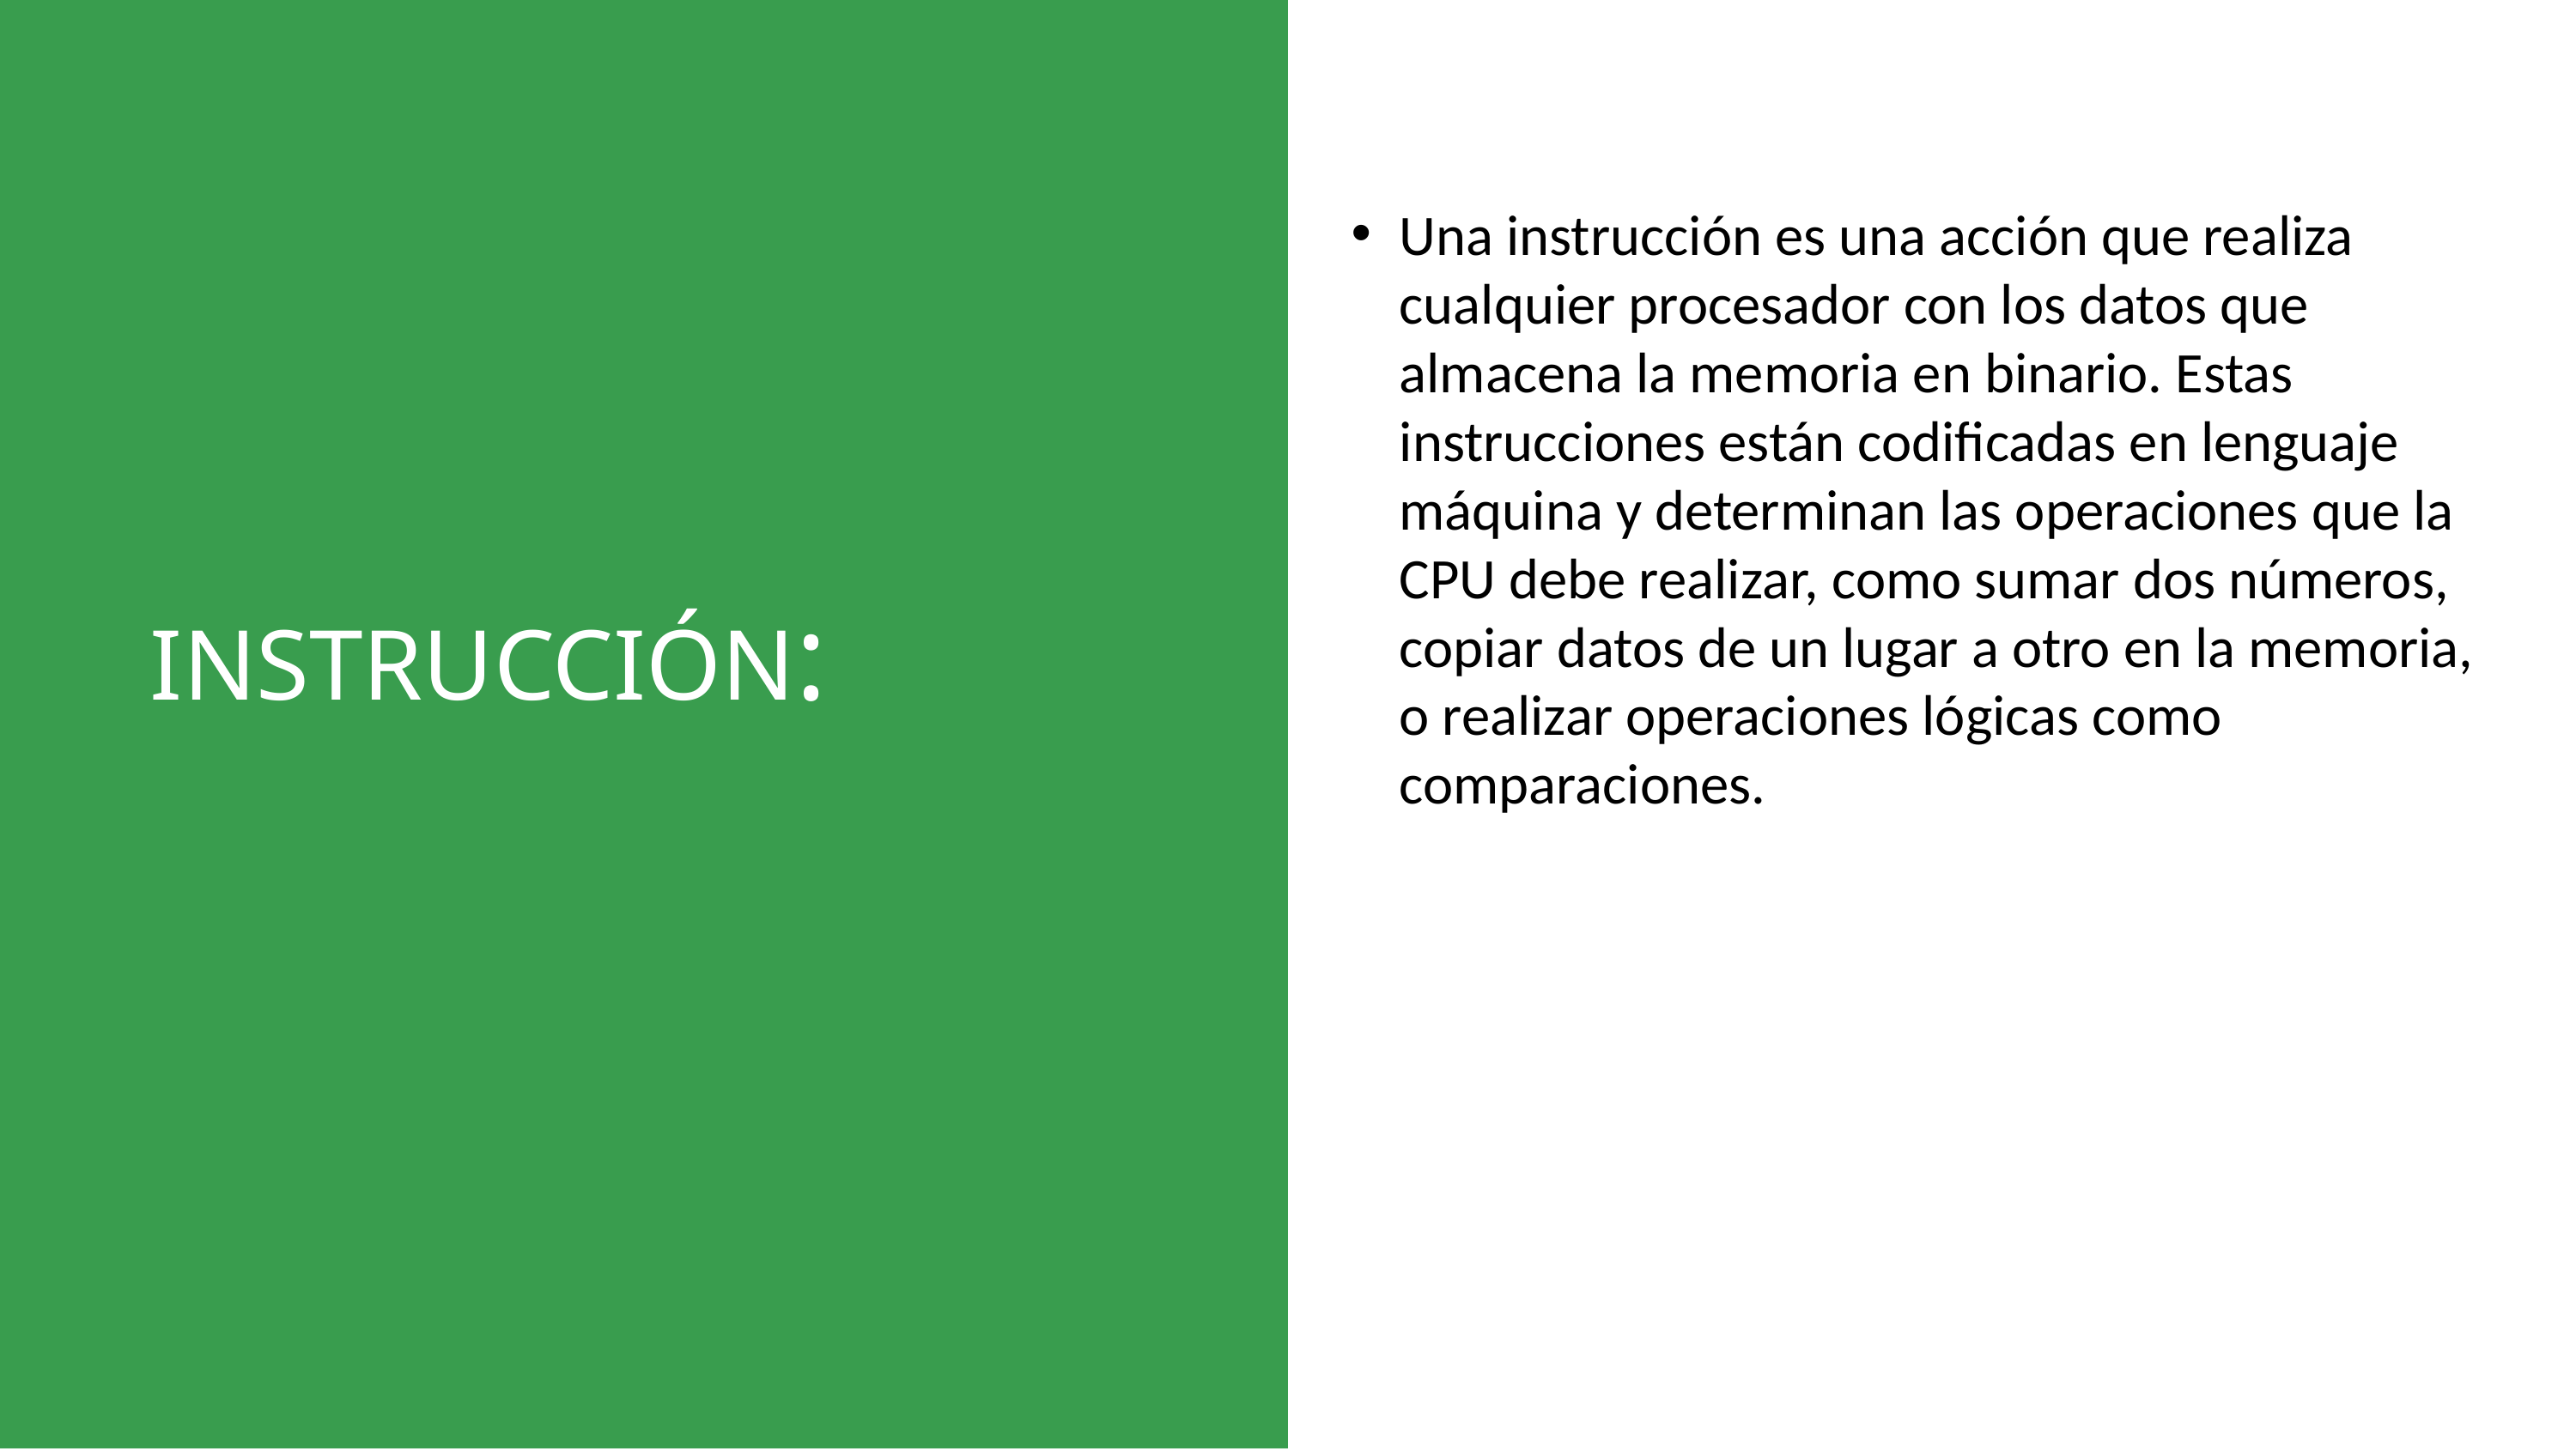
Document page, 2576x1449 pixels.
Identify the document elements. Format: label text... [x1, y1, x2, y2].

text_box [0, 0, 1288, 1449]
text_box INSTRUCCIÓN: [149, 580, 1045, 724]
list Una instrucción es una acción que realiza cualquier procesador con los datos que almacena la memoria en binario. Estas instrucciones están codificadas en lenguaje máquina y determinan las operaciones que la CPU debe realizar, como sumar dos números, copiar datos de un lugar a otro en la memoria, o realizar operaciones lógicas como comparaciones. [1338, 191, 2498, 1058]
